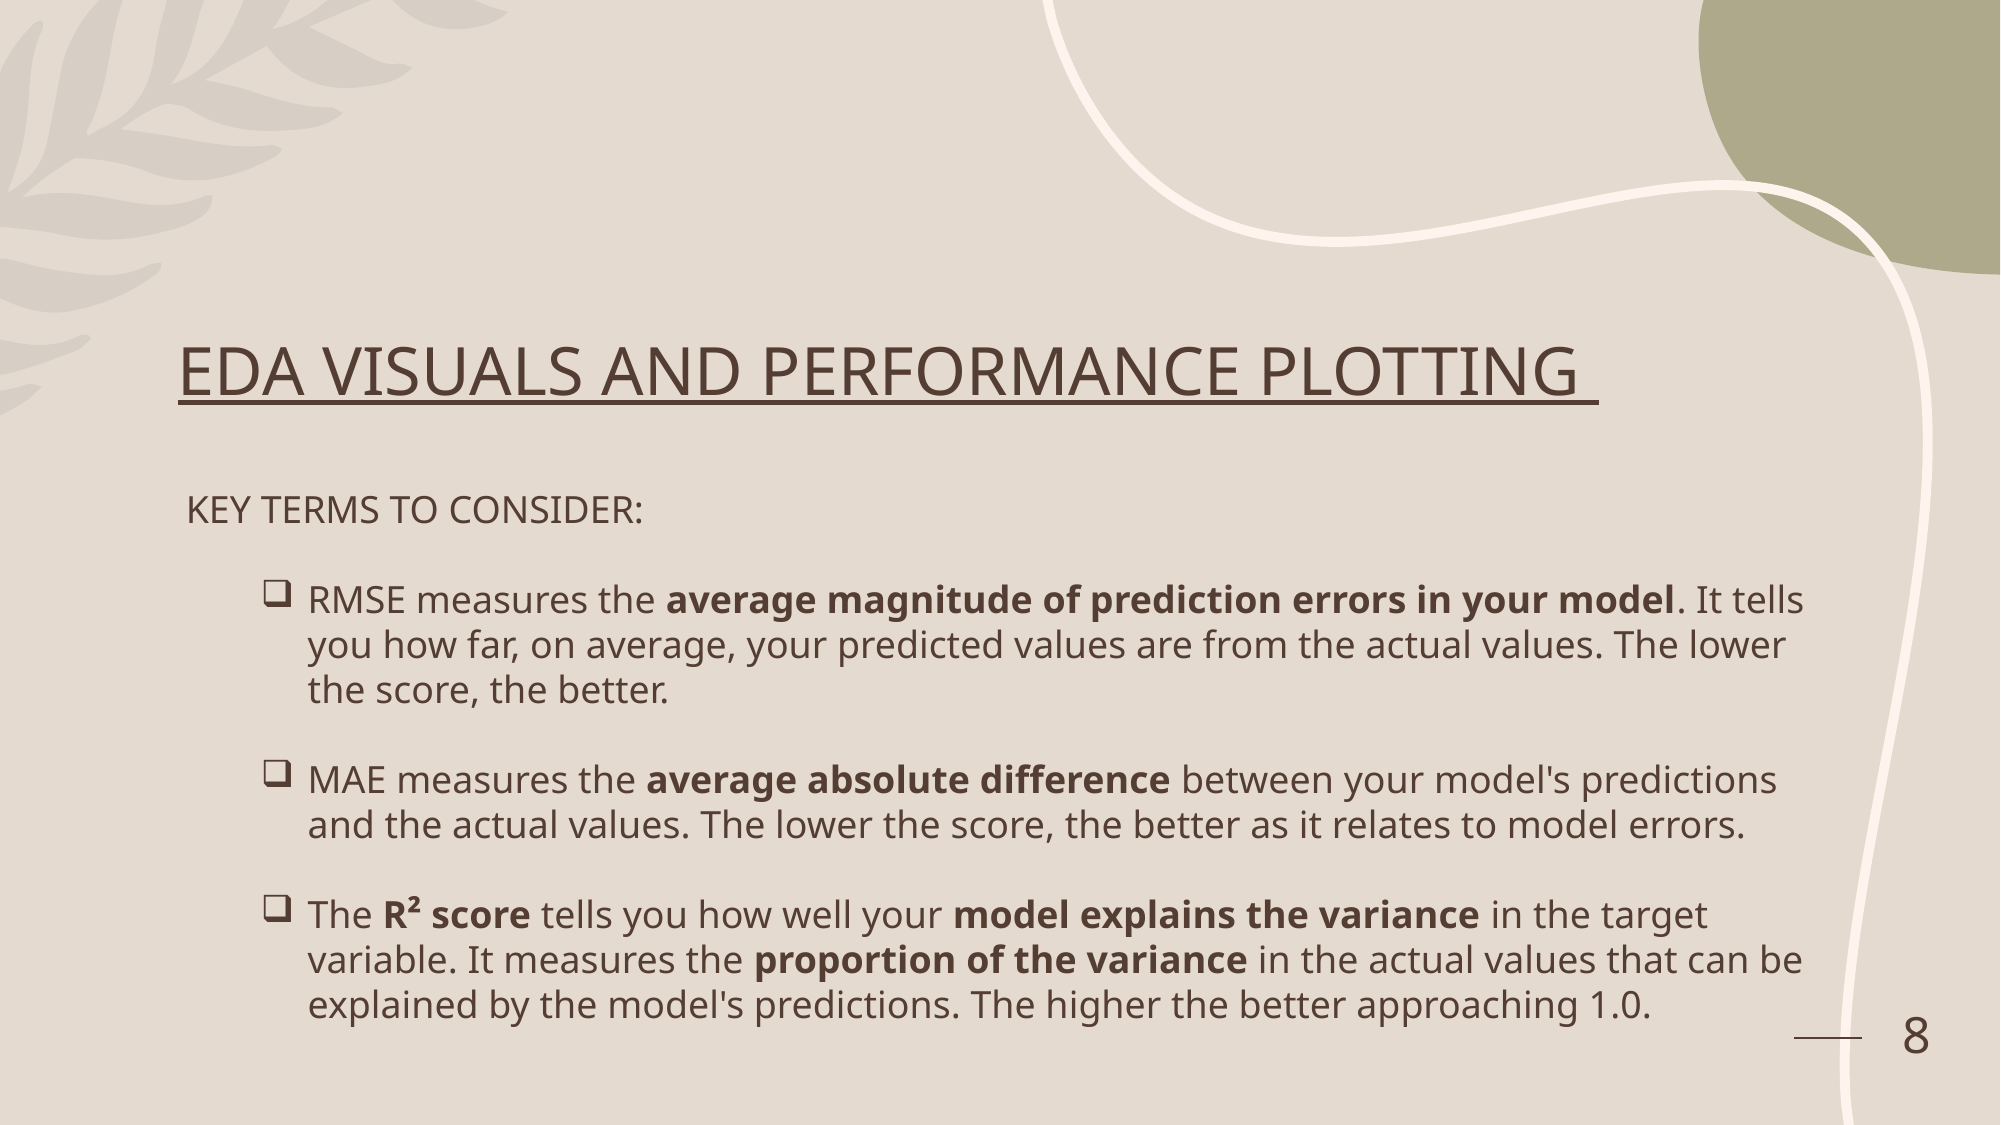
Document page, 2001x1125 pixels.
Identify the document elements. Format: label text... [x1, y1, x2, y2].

text_box KEY TERMS TO CONSIDER: RMSE measures the average magnitude of prediction errors in your model. It tells you how far, on average, your predicted values are from the actual values. The lower the score, the better. MAE measures the average absolute difference between your model's predictions and the actual values. The lower the score, the better as it relates to model errors. The R² score tells you how well your model explains the variance in the target variable. It measures the proportion of the variance in the actual values that can be explained by the model's predictions. The higher the better approaching 1.0. [171, 478, 1829, 1034]
slide_number 8 [1862, 964, 1971, 1112]
title EDA VISUALS AND PERFORMANCE PLOTTING [162, 267, 1863, 418]
